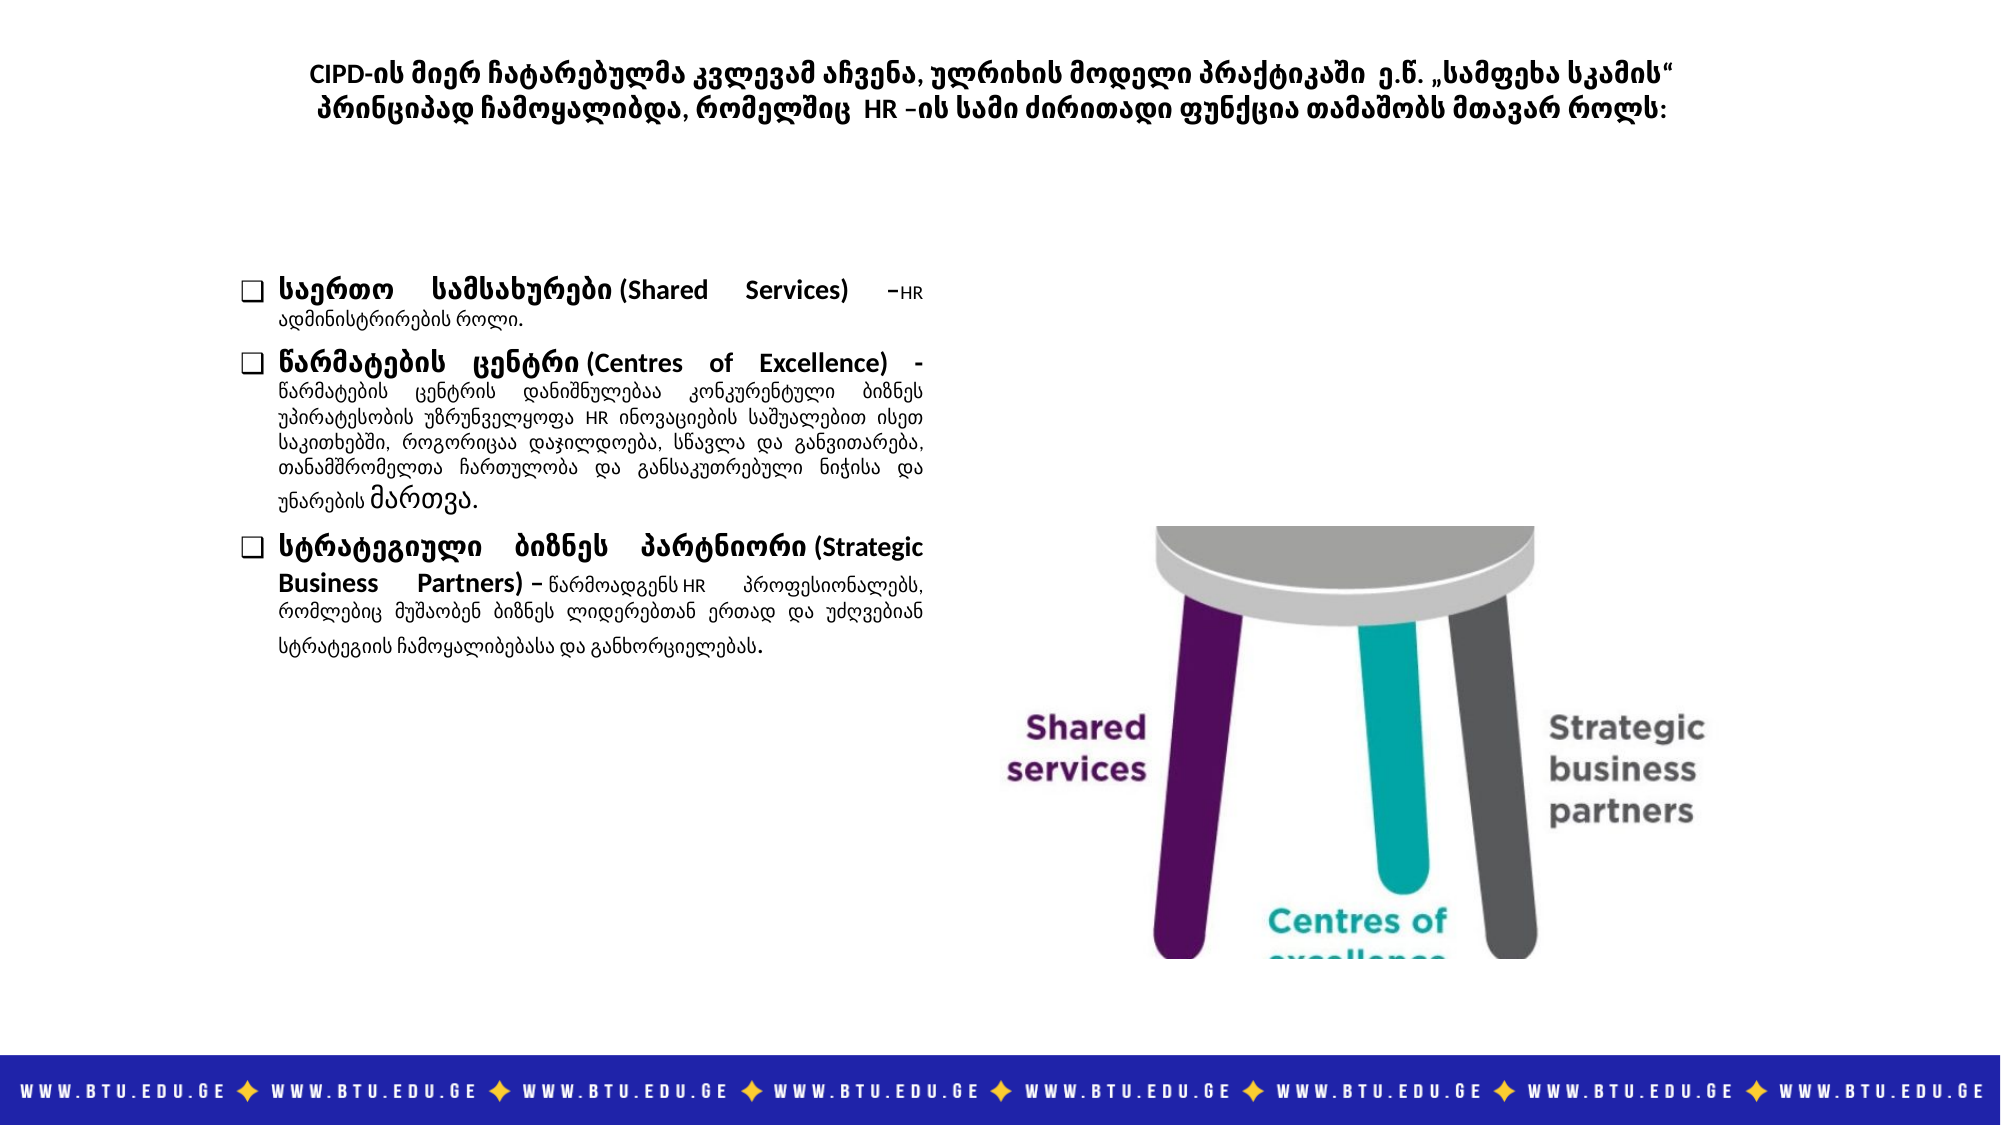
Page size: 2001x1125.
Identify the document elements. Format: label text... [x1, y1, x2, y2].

picture [0, 0, 2001, 1125]
text_box საერთო სამსახურები (Shared Services) –HR ადმინისტრირების როლი. წარმატების ცენტრი (Centres of Excellence) - წარმატების ცენტრის დანიშნულებაა კონკურენტული ბიზნეს უპირატესობის უზრუნველყოფა HR ინოვაციების საშუალებით ისეთ საკითხებში, როგორიცაა დაჯილდოება, სწავლა და განვითარება, თანამშრომელთა ჩართულობა და განსაკუთრებული ნიჭისა და უნარების მართვა. სტრატეგიული ბიზნეს პარტნიორი (Strategic Business Partners) – წარმოადგენს HR პროფესიონალებს, რომლებიც მუშაობენ ბიზნეს ლიდერებთან ერთად და უძღვებიან სტრატეგიის ჩამოყალიბებასა და განხორციელებას. [230, 219, 934, 664]
text_box CIPD-ის მიერ ჩატარებულმა კვლევამ აჩვენა, ულრიხის მოდელი პრაქტიკაში ე.წ. „სამფეხა სკამის“ პრინციპად ჩამოყალიბდა, რომელშიც HR –ის სამი ძირითადი ფუნქცია თამაშობს მთავარ როლს: [268, 47, 1717, 130]
